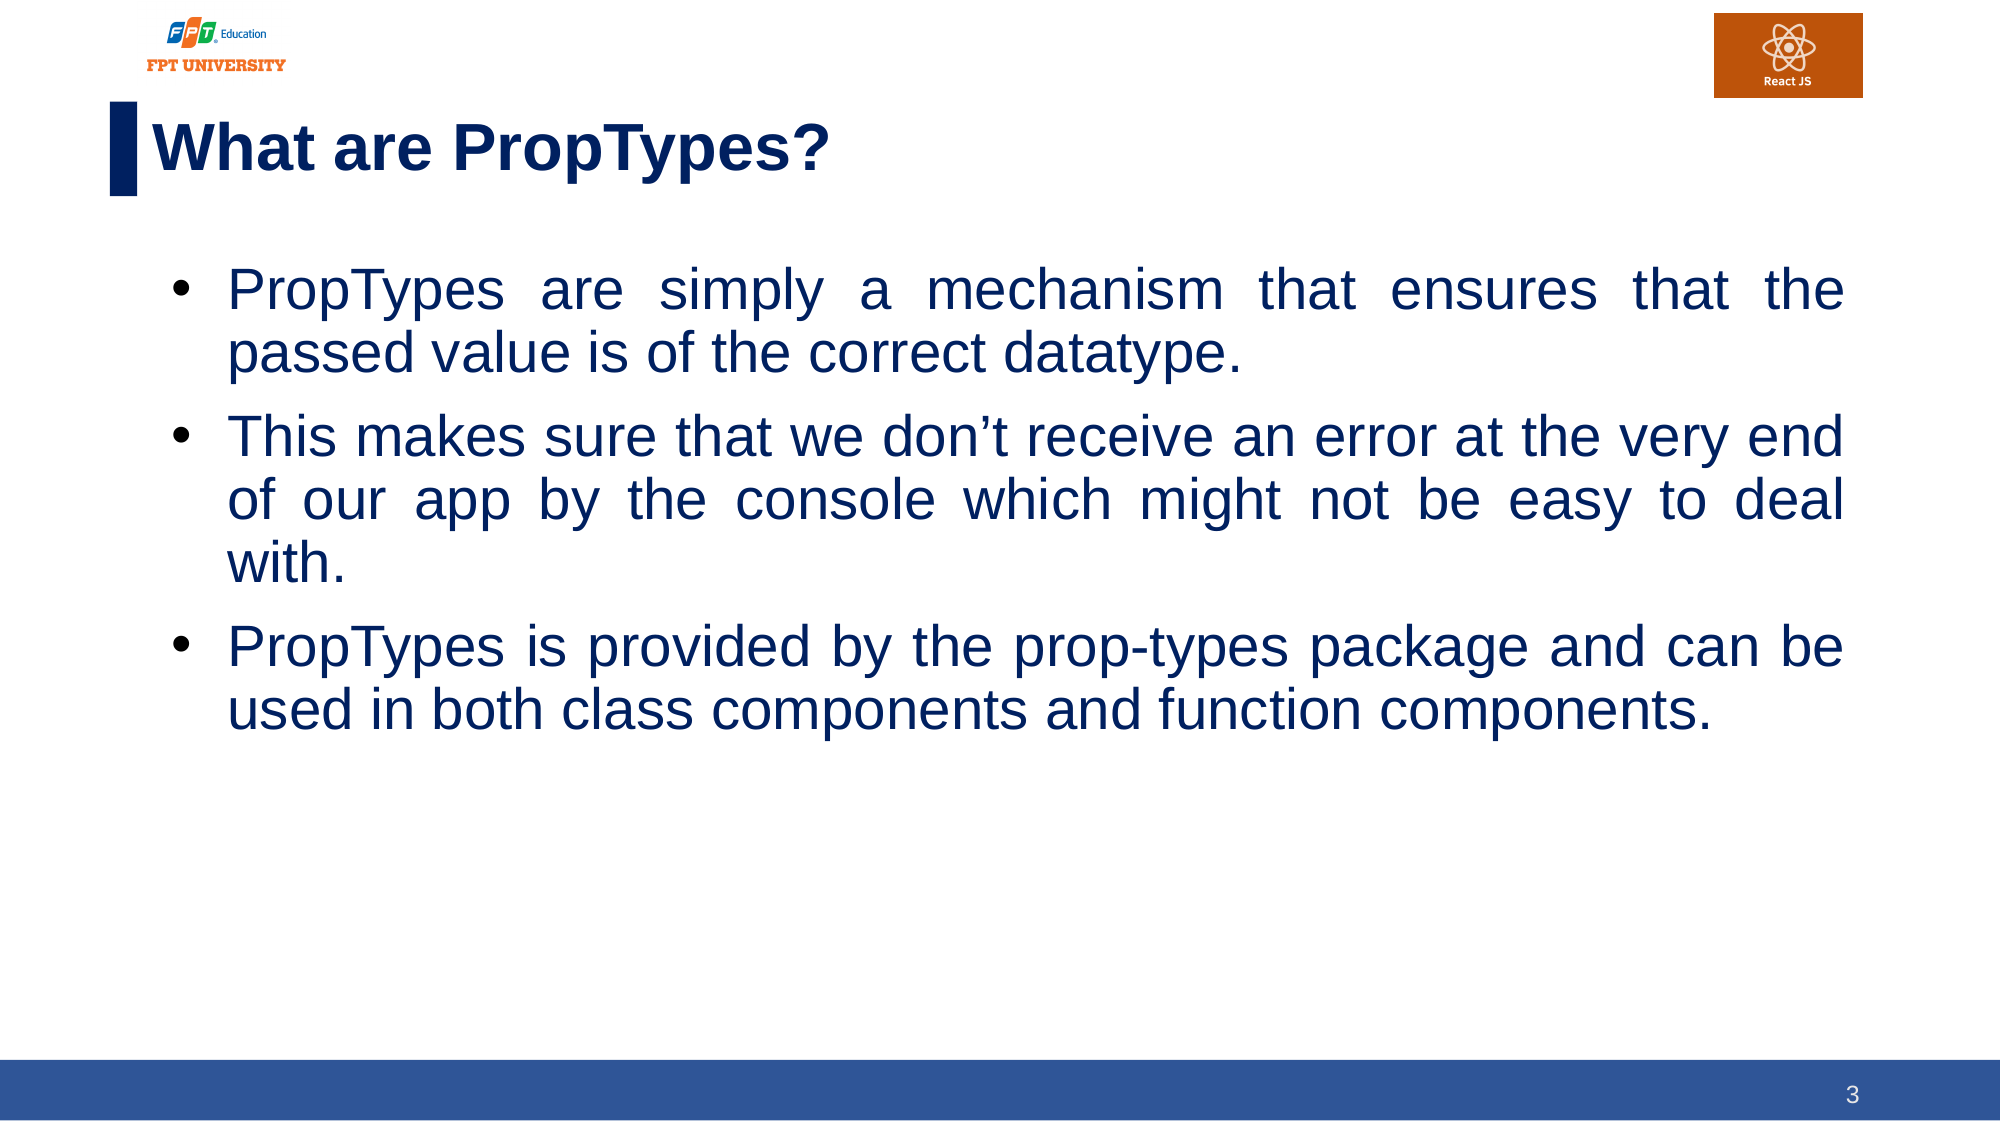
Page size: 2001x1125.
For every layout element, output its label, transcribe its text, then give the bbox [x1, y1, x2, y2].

title What are PropTypes? [137, 101, 1863, 197]
picture [137, 1, 291, 86]
slide_number 3 [1424, 1063, 1875, 1123]
list PropTypes are simply a mechanism that ensures that the passed value is of the correct datatype. This makes sure that we don’t receive an error at the very end of our app by the console which might not be easy to deal with. PropTypes is provided by the prop-types package and can be used in both class components and function components. [137, 251, 1863, 966]
